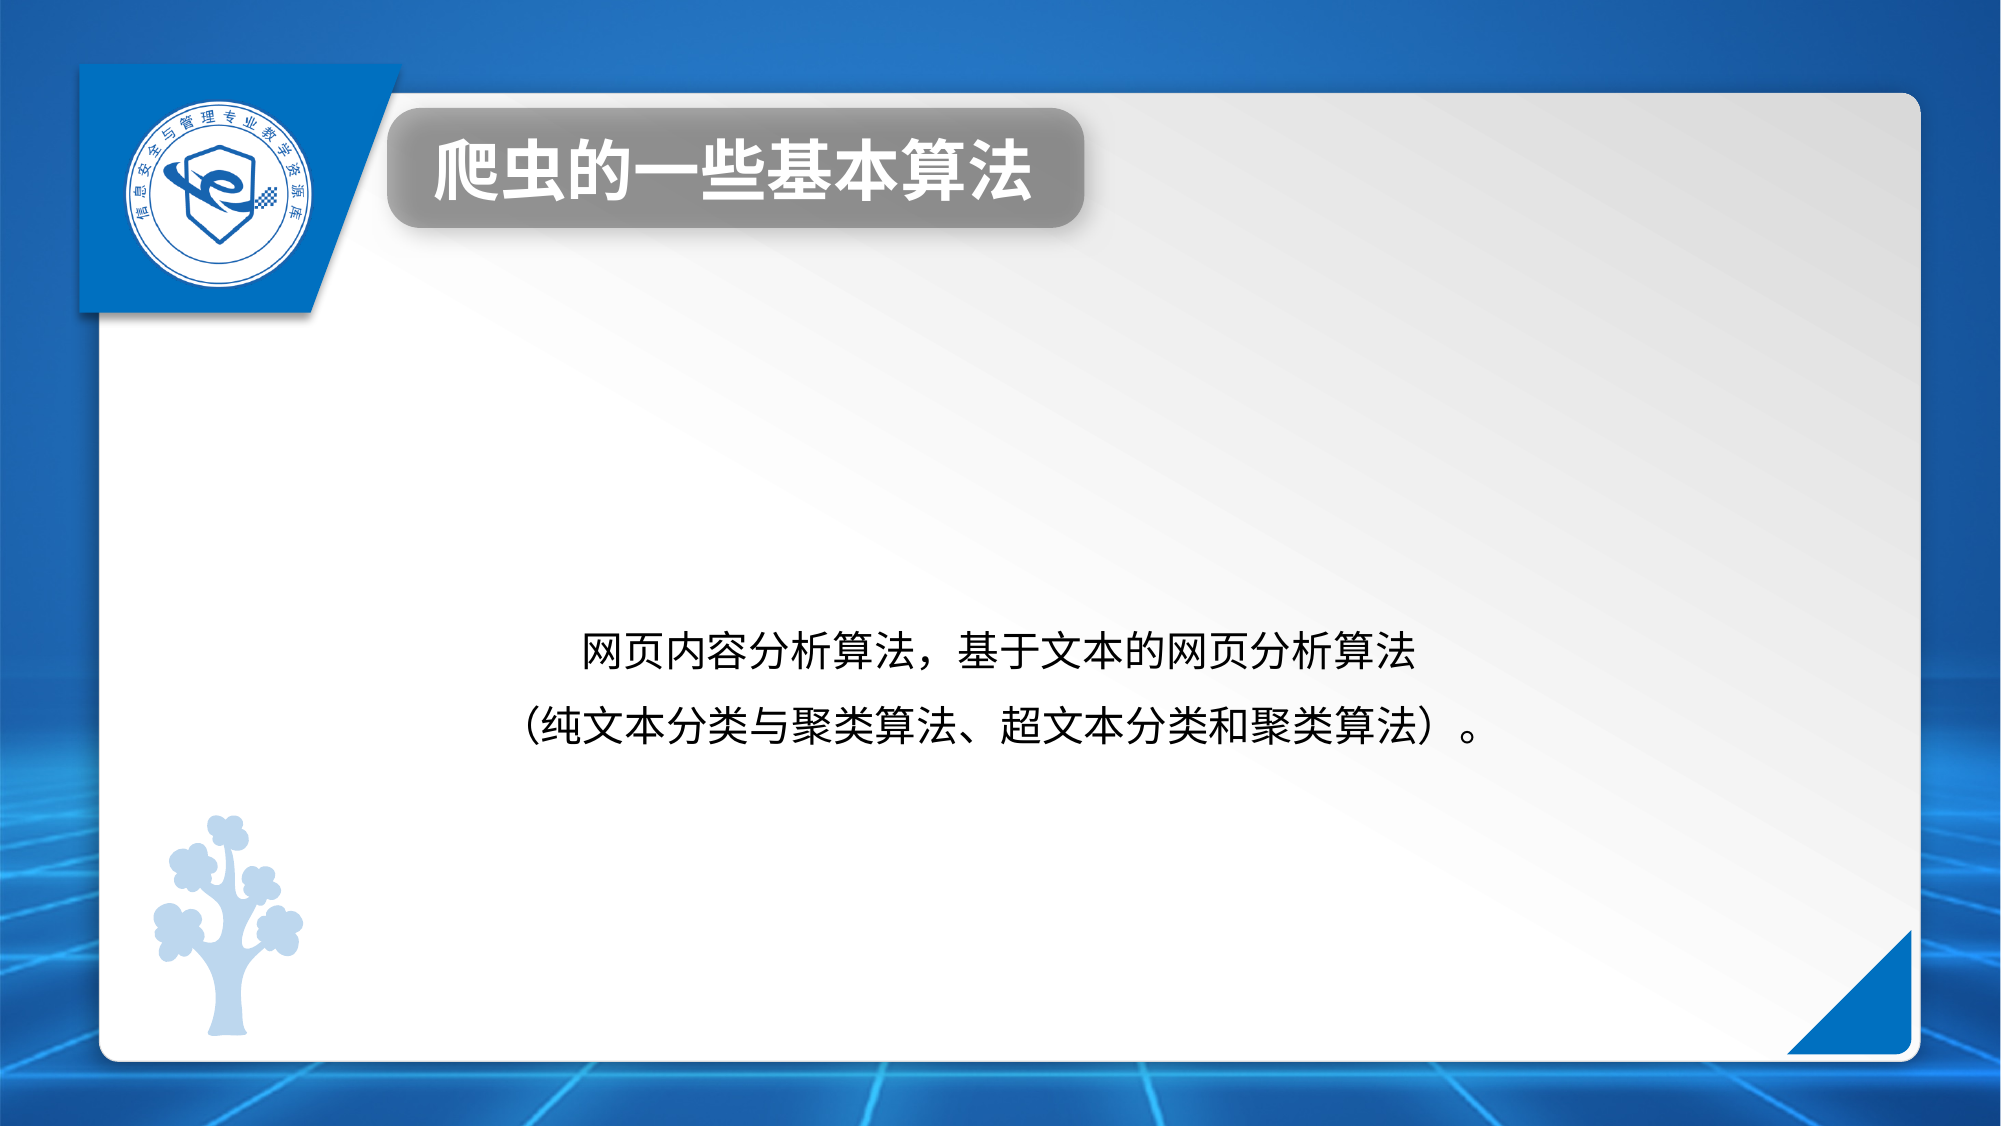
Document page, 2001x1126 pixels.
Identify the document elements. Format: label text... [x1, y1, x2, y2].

text_box [256, 905, 304, 957]
text_box [386, 106, 1086, 229]
text_box 网页内容分析算法，基于文本的网页分析算法（纯文本分类与聚类算法、超文本分类和聚类算法）。 [484, 592, 1485, 757]
text_box [241, 866, 282, 906]
text_box [153, 903, 205, 962]
text_box [178, 836, 281, 1036]
picture [0, 0, 2001, 1126]
text_box [168, 843, 218, 893]
text_box 爬虫的一些基本算法 [418, 120, 1050, 216]
text_box [207, 815, 249, 851]
